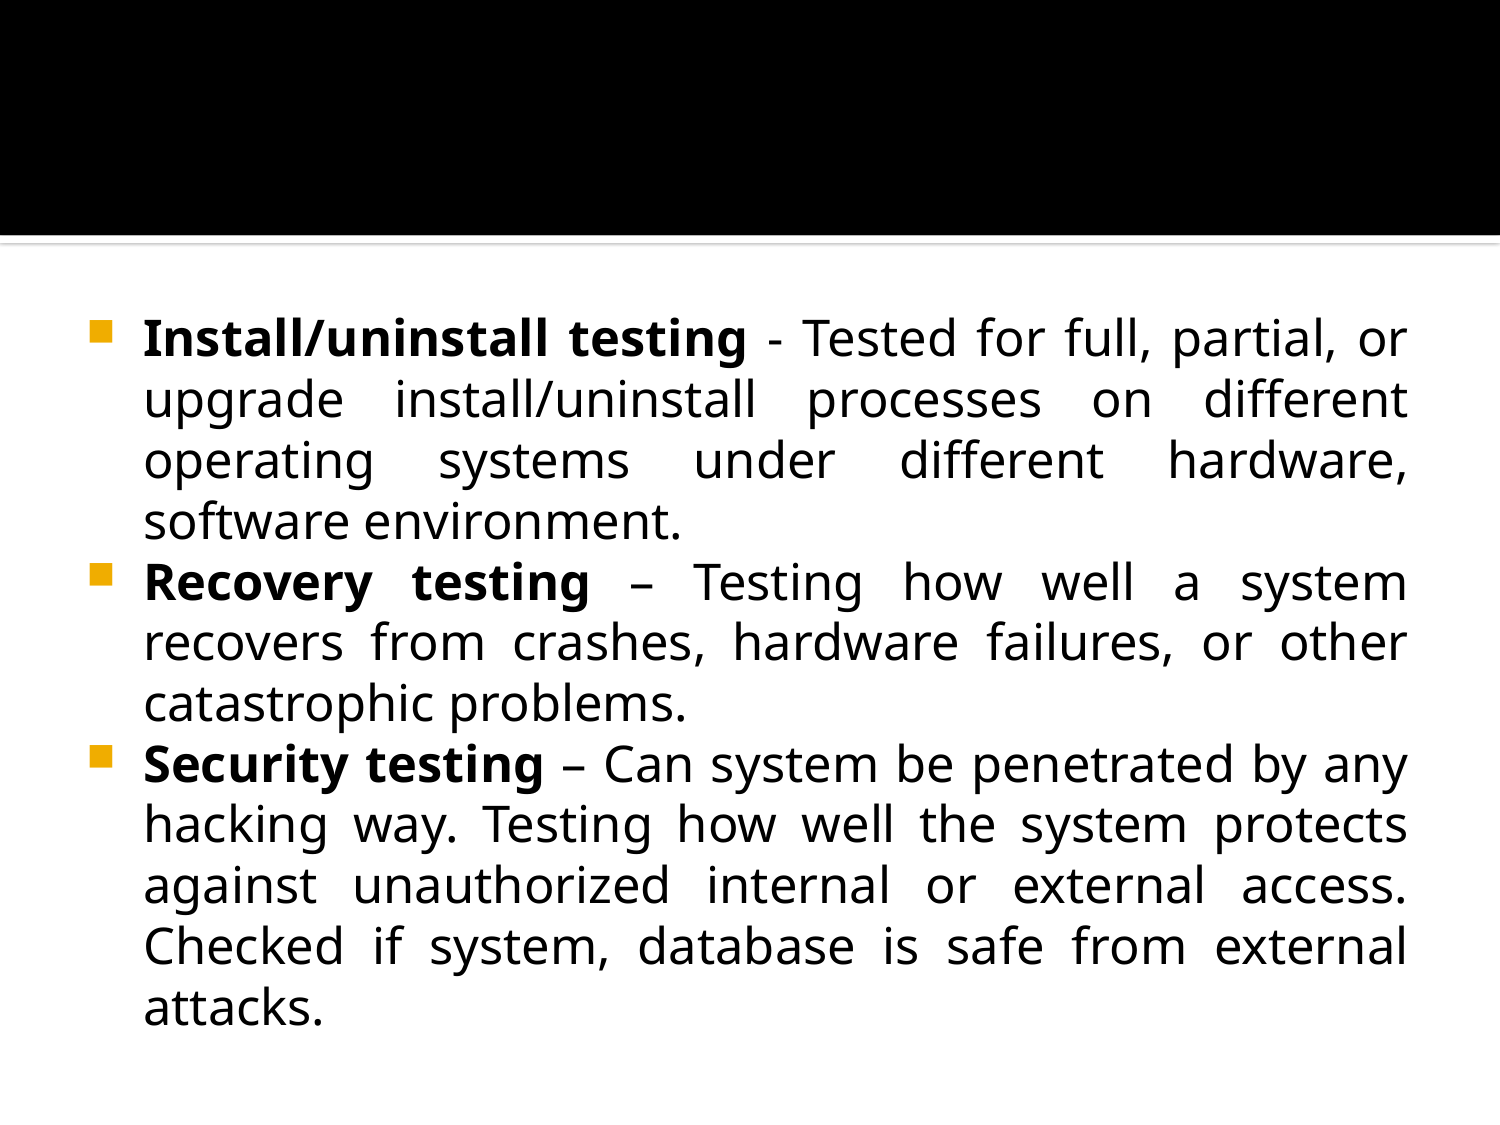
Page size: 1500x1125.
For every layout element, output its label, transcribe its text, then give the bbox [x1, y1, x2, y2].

list Install/uninstall testing - Tested for full, partial, or upgrade install/uninstall processes on different operating systems under different hardware, software environment. Recovery testing – Testing how well a system recovers from crashes, hardware failures, or other catastrophic problems. Security testing – Can system be penetrated by any hacking way. Testing how well the system protects against unauthorized internal or external access. Checked if system, database is safe from external attacks. [75, 291, 1425, 1050]
